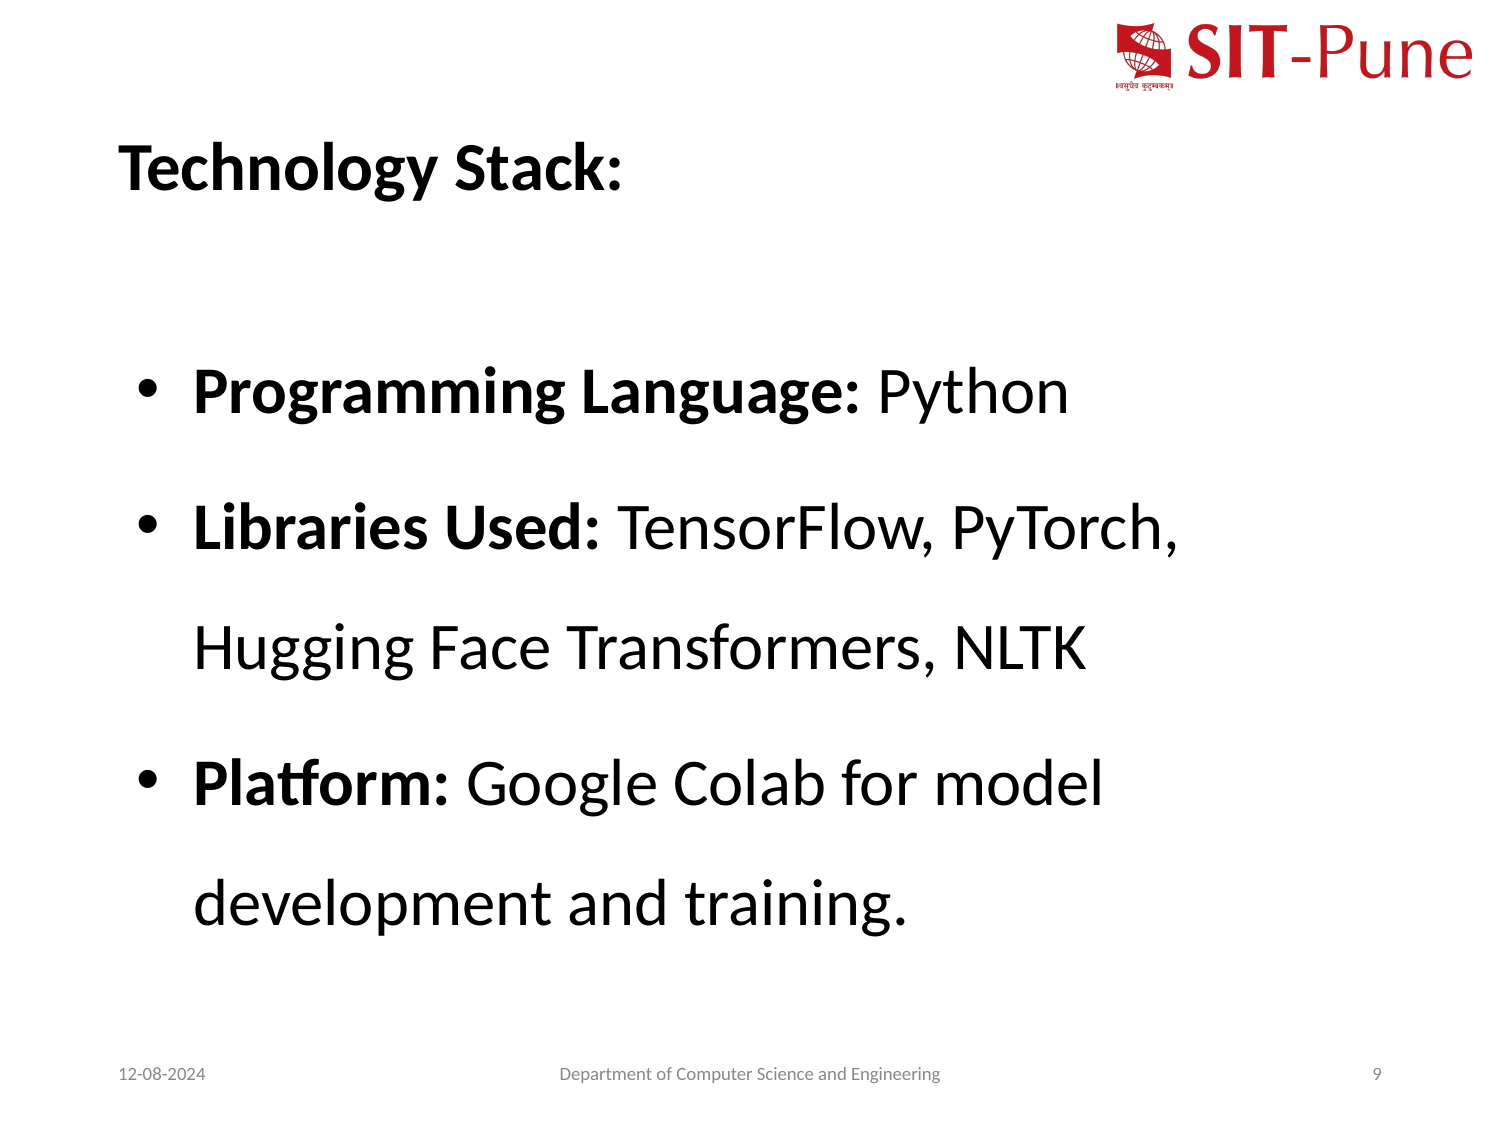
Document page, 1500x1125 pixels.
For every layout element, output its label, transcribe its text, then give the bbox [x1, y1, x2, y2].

list Programming Language: Python Libraries Used: TensorFlow, PyTorch, Hugging Face Transformers, NLTK Platform: Google Colab for model development and training. [103, 299, 1397, 1014]
slide_number 9 [1059, 1042, 1397, 1103]
footer Department of Computer Science and Engineering [496, 1042, 1004, 1103]
title Technology Stack: [103, 59, 1397, 278]
picture [1116, 23, 1472, 91]
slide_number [103, 1042, 441, 1103]
